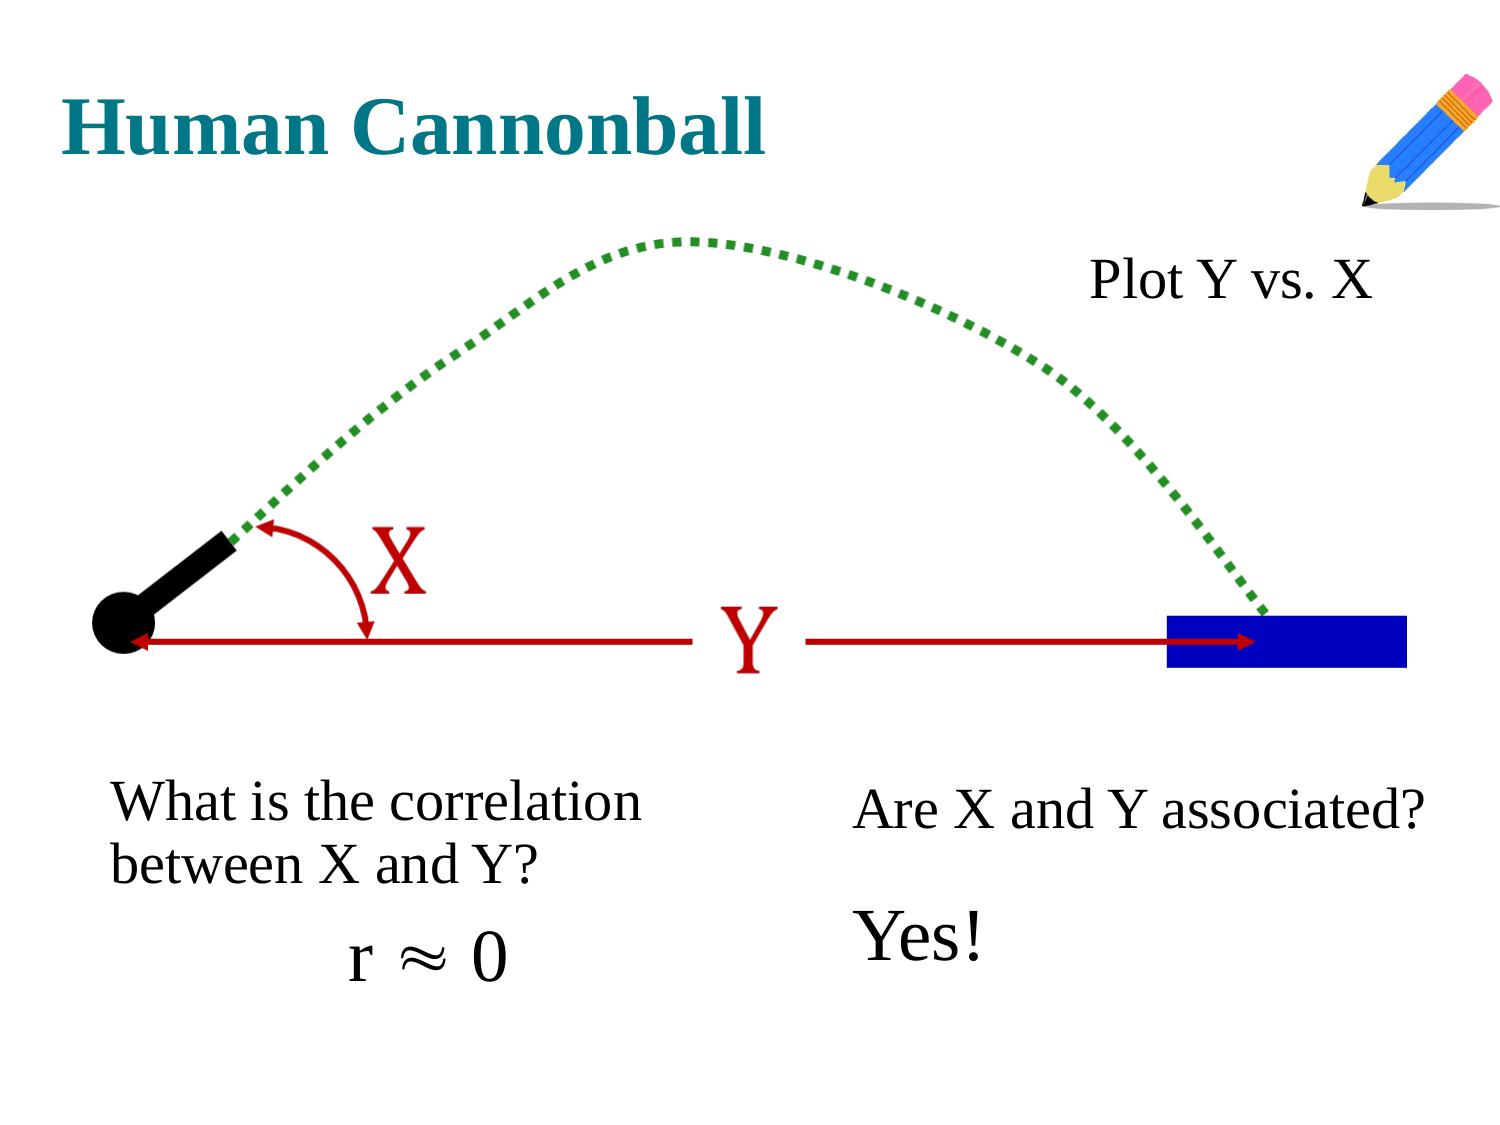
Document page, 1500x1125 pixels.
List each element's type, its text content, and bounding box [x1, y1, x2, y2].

title Human Cannonball [46, 75, 1447, 263]
list Are X and Y associated? Yes! [837, 762, 1447, 1013]
list Plot Y vs. X [1074, 233, 1418, 325]
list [92, 237, 1407, 757]
list What is the correlation between X and Y? r  0 [95, 762, 763, 1013]
picture [1362, 74, 1500, 210]
